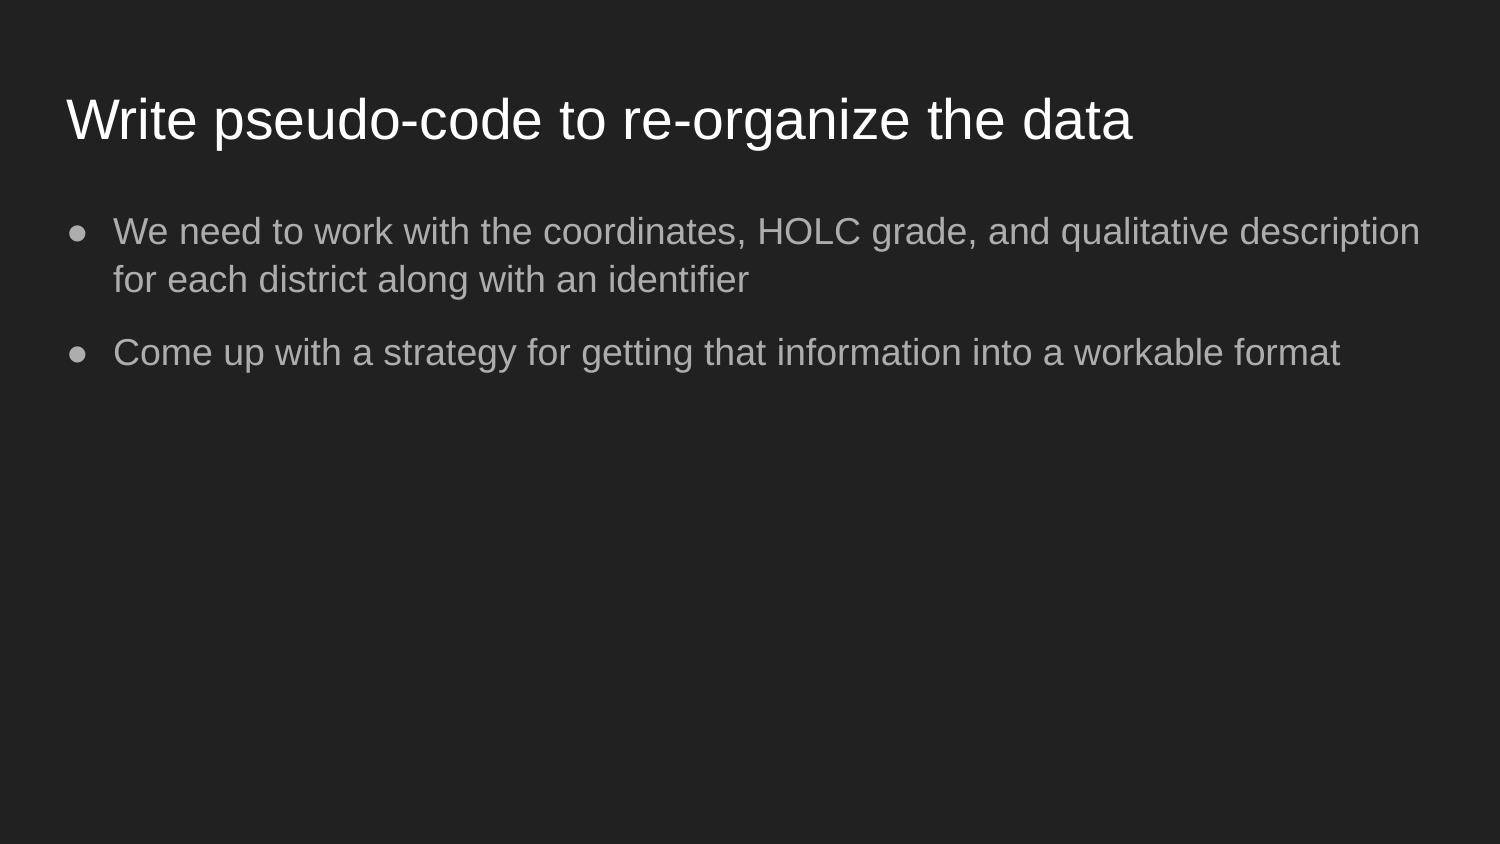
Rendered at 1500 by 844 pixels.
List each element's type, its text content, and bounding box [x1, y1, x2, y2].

list We need to work with the coordinates, HOLC grade, and qualitative description for each district along with an identifier Come up with a strategy for getting that information into a workable format [51, 189, 1449, 750]
title Write pseudo-code to re-organize the data [51, 72, 1449, 167]
